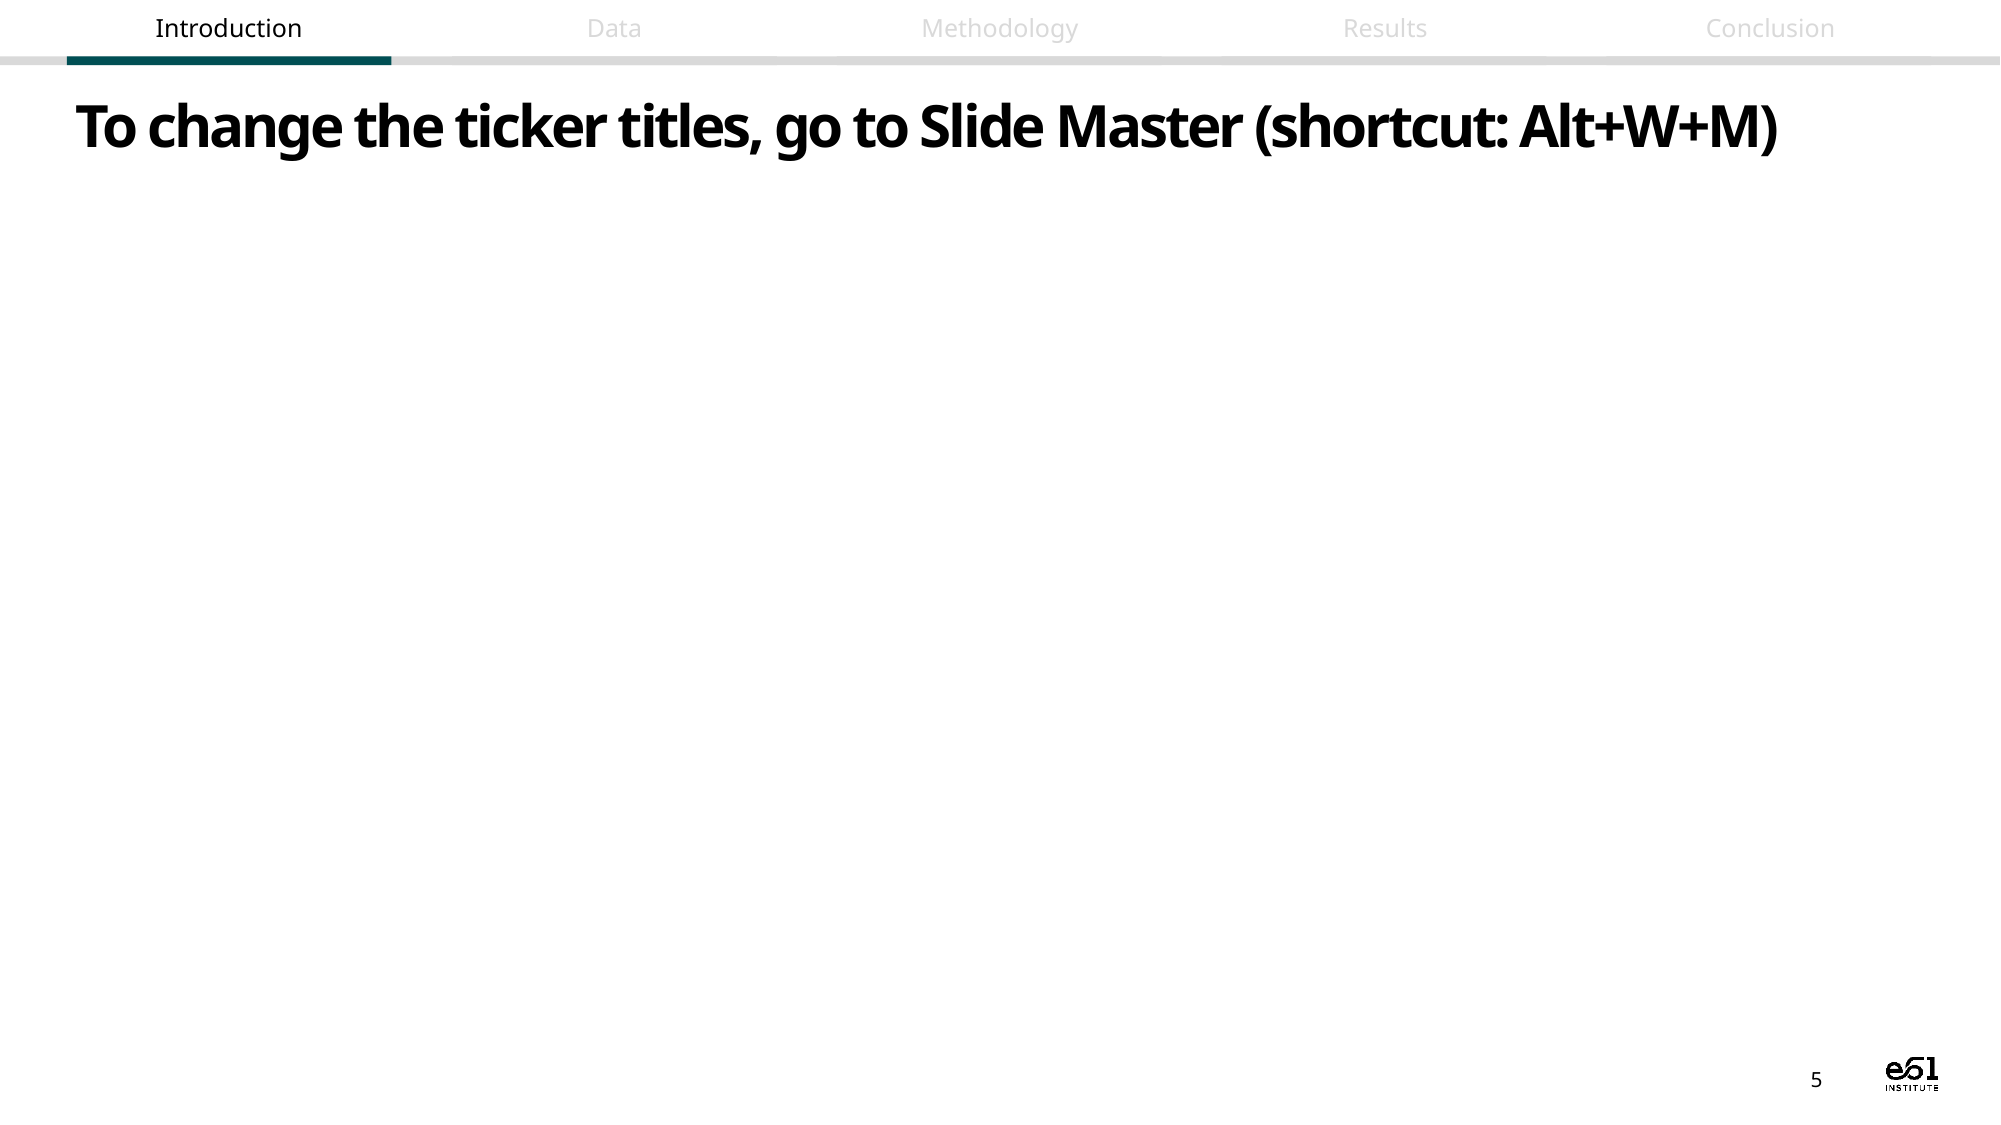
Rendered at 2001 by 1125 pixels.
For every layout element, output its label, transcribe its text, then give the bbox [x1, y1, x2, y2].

slide_number 5 [1795, 1050, 1888, 1095]
picture [1883, 1048, 1941, 1096]
title To change the ticker titles, go to Slide Master (shortcut: Alt+W+M) [60, 95, 1941, 211]
